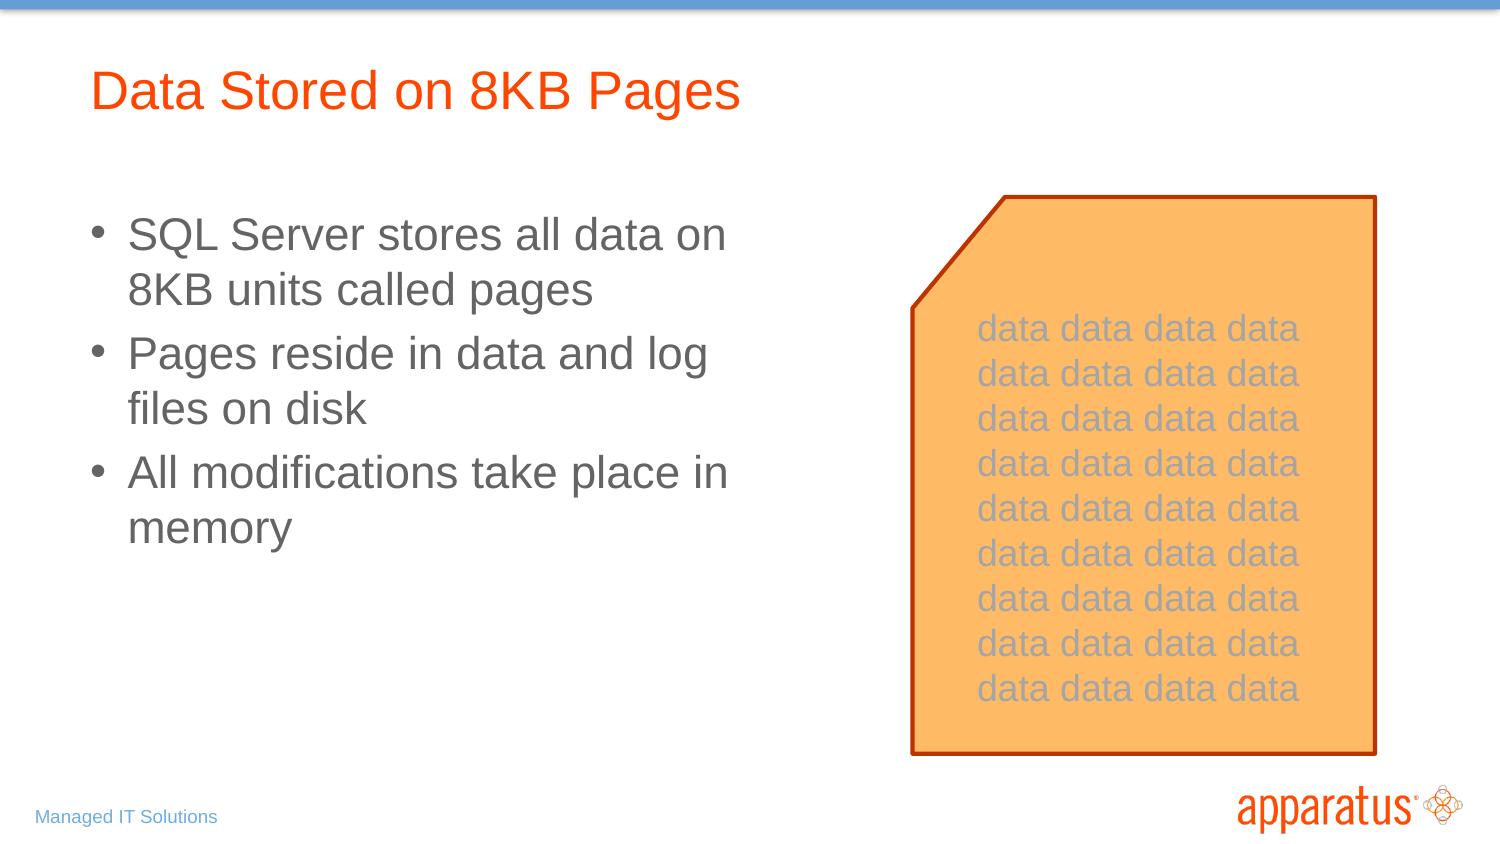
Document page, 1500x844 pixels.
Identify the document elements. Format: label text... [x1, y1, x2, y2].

picture [1237, 784, 1463, 834]
list SQL Server stores all data on 8KB units called pages Pages reside in data and log files on disk All modifications take place in memory [75, 196, 800, 754]
title Data Stored on 8KB Pages [75, 47, 1425, 160]
text_box data data data data data data data data data data data data data data data data data data data data data data data data data data data data data data data data data data data data [962, 296, 1325, 717]
text_box [910, 194, 1378, 756]
